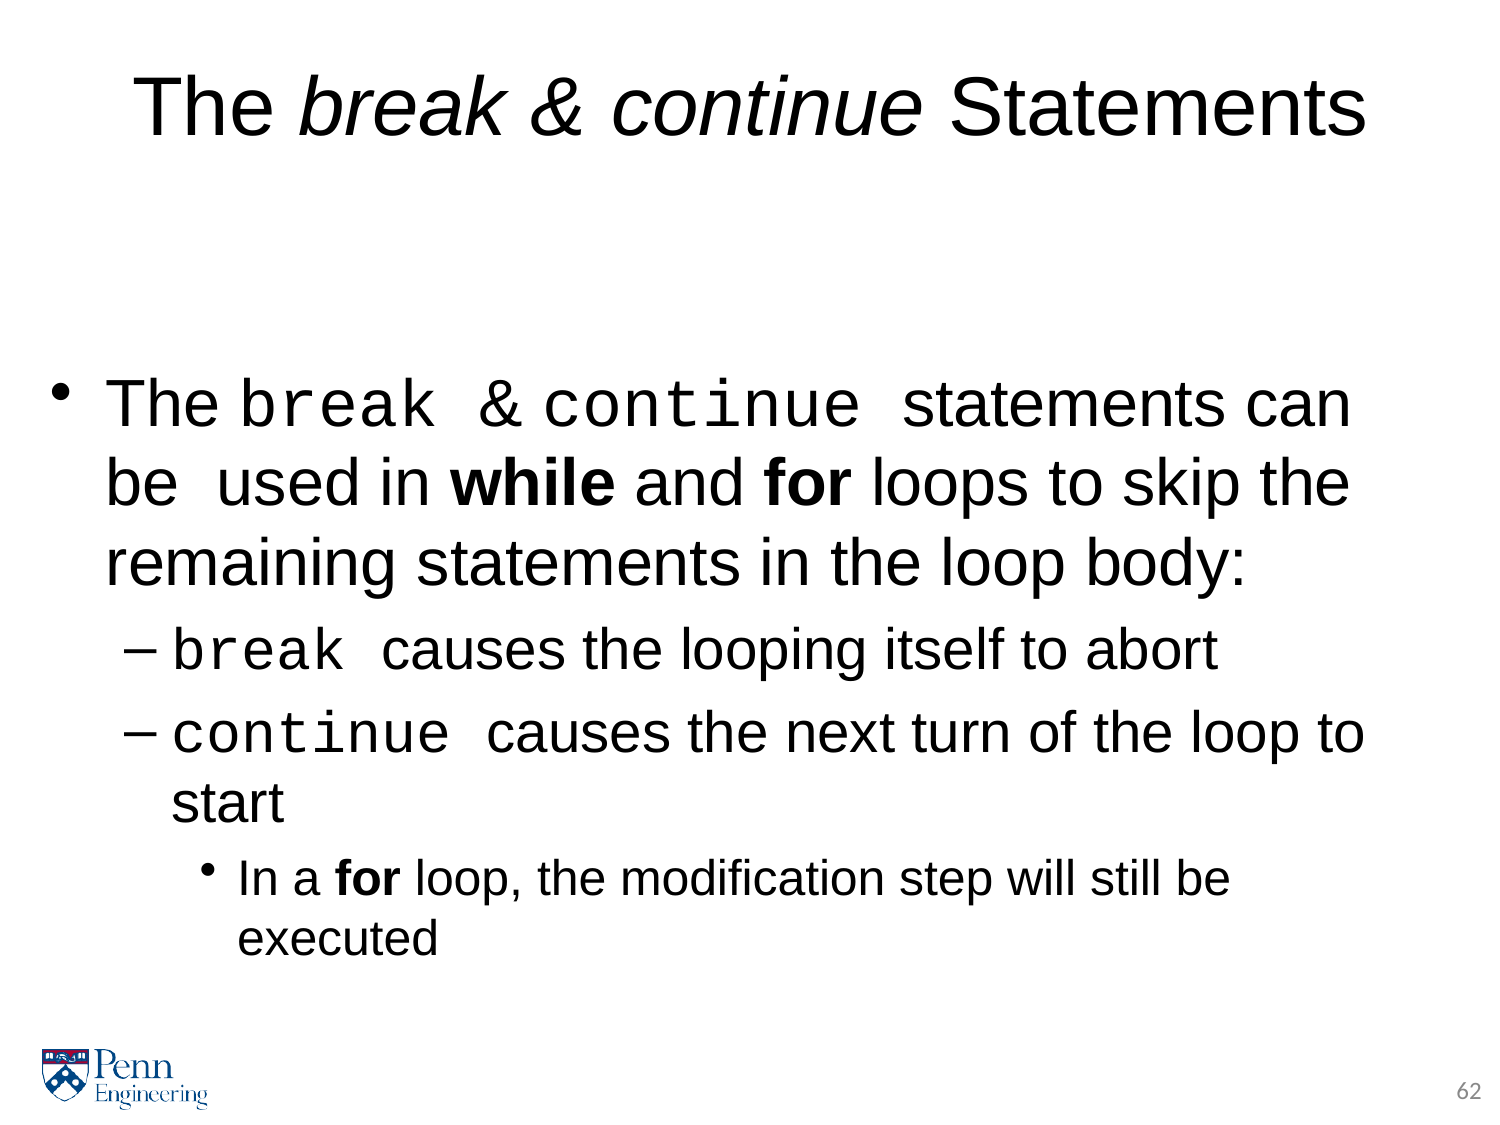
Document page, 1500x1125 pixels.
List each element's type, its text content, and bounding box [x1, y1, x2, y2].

text_box The break & continue statements can be used in while and for loops to skip the remaining statements in the loop body: break causes the looping itself to abort continue causes the next turn of the loop to start In a for loop, the modification step will still be executed [47, 355, 1479, 966]
picture [42, 1049, 208, 1110]
title The break & continue Statements [129, 49, 1371, 240]
slide_number 62 [1450, 1073, 1488, 1125]
